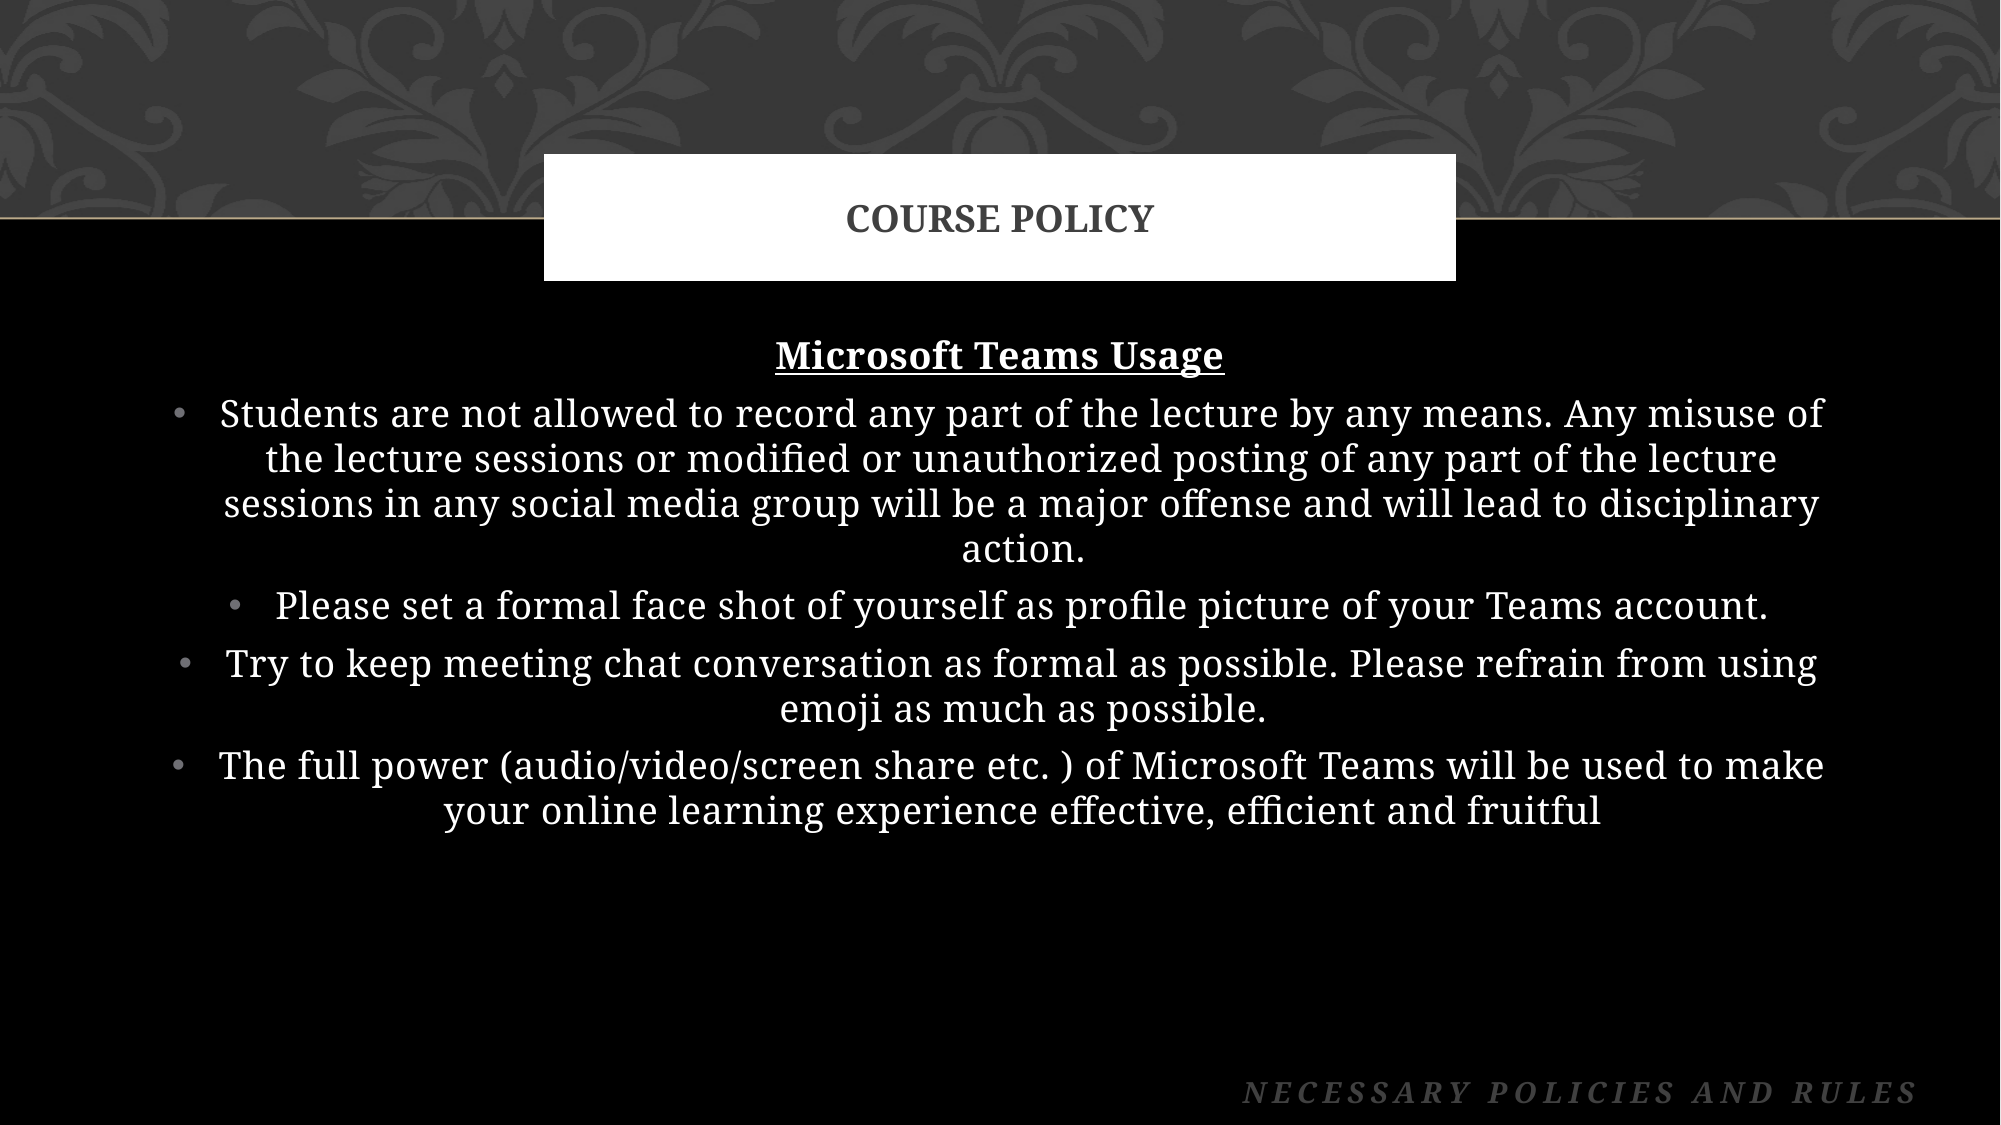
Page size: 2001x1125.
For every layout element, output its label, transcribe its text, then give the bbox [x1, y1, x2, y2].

title COURSE POLICY [544, 154, 1456, 281]
footer Necessary Policies and Rules [869, 1066, 2000, 1125]
list Microsoft Teams Usage Students are not allowed to record any part of the lecture by any means. Any misuse of the lecture sessions or modified or unauthorized posting of any part of the lecture sessions in any social media group will be a major offense and will lead to disciplinary action. Please set a formal face shot of yourself as profile picture of your Teams account. Try to keep meeting chat conversation as formal as possible. Please refrain from using emoji as much as possible. The full power (audio/video/screen share etc. ) of Microsoft Teams will be used to make your online learning experience effective, efficient and fruitful [134, 324, 1866, 1048]
